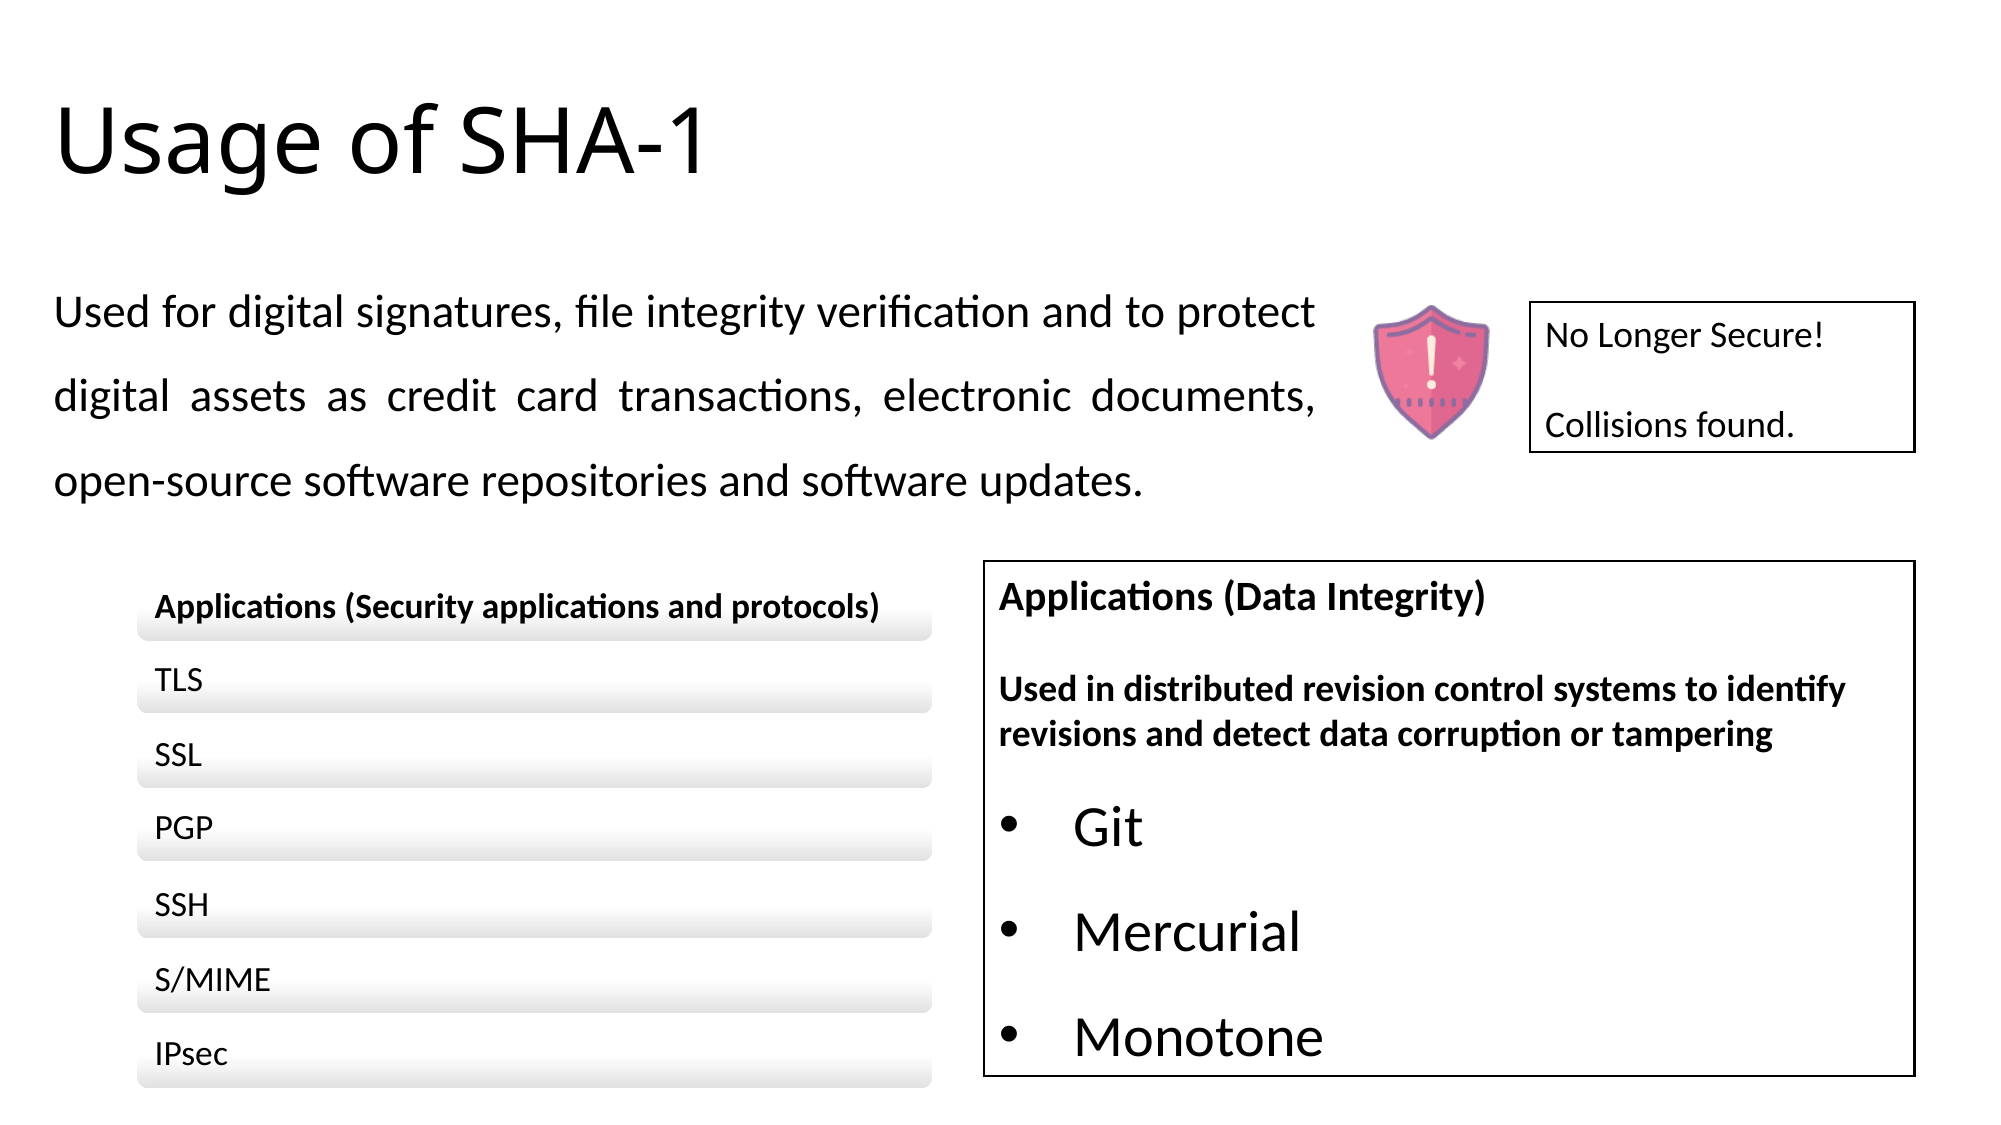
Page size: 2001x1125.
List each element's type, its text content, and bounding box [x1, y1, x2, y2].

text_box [137, 561, 933, 1099]
list Used for digital signatures, file integrity verification and to protect digital assets as credit card transactions, electronic documents, open-source software repositories and software updates. [38, 244, 1333, 520]
text_box No Longer Secure! Collisions found. [1529, 301, 1916, 453]
title Usage of SHA-1 [38, 35, 1764, 253]
picture [1360, 302, 1503, 445]
text_box Applications (Data Integrity) Used in distributed revision control systems to identify revisions and detect data corruption or tampering Git Mercurial Monotone [983, 560, 1916, 1077]
